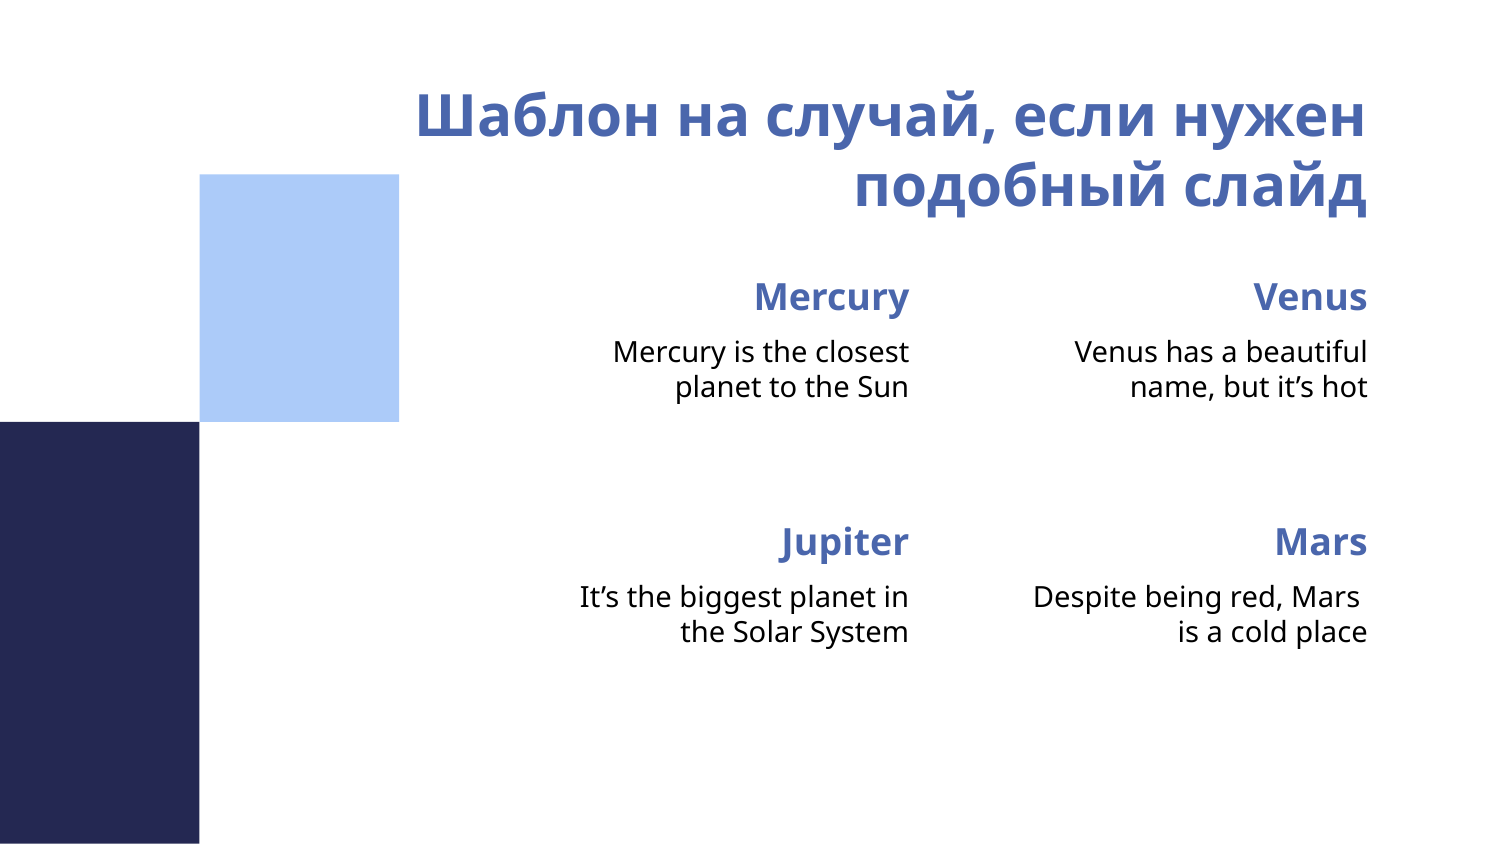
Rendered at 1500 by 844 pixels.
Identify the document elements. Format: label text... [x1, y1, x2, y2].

title Шаблон на случай, если нужен подобный слайд [117, 62, 1383, 157]
subtitle Mercury [517, 257, 925, 318]
subtitle Jupiter [517, 502, 925, 559]
subtitle Despite being red, Mars is a cold place [976, 563, 1383, 707]
subtitle Venus has a beautiful name, but it’s hot [976, 318, 1383, 462]
subtitle It’s the biggest planet in the Solar System [517, 563, 925, 707]
subtitle Venus [976, 257, 1384, 328]
subtitle Mars [976, 502, 1383, 559]
subtitle Mercury is the closest planet to the Sun [517, 318, 925, 462]
